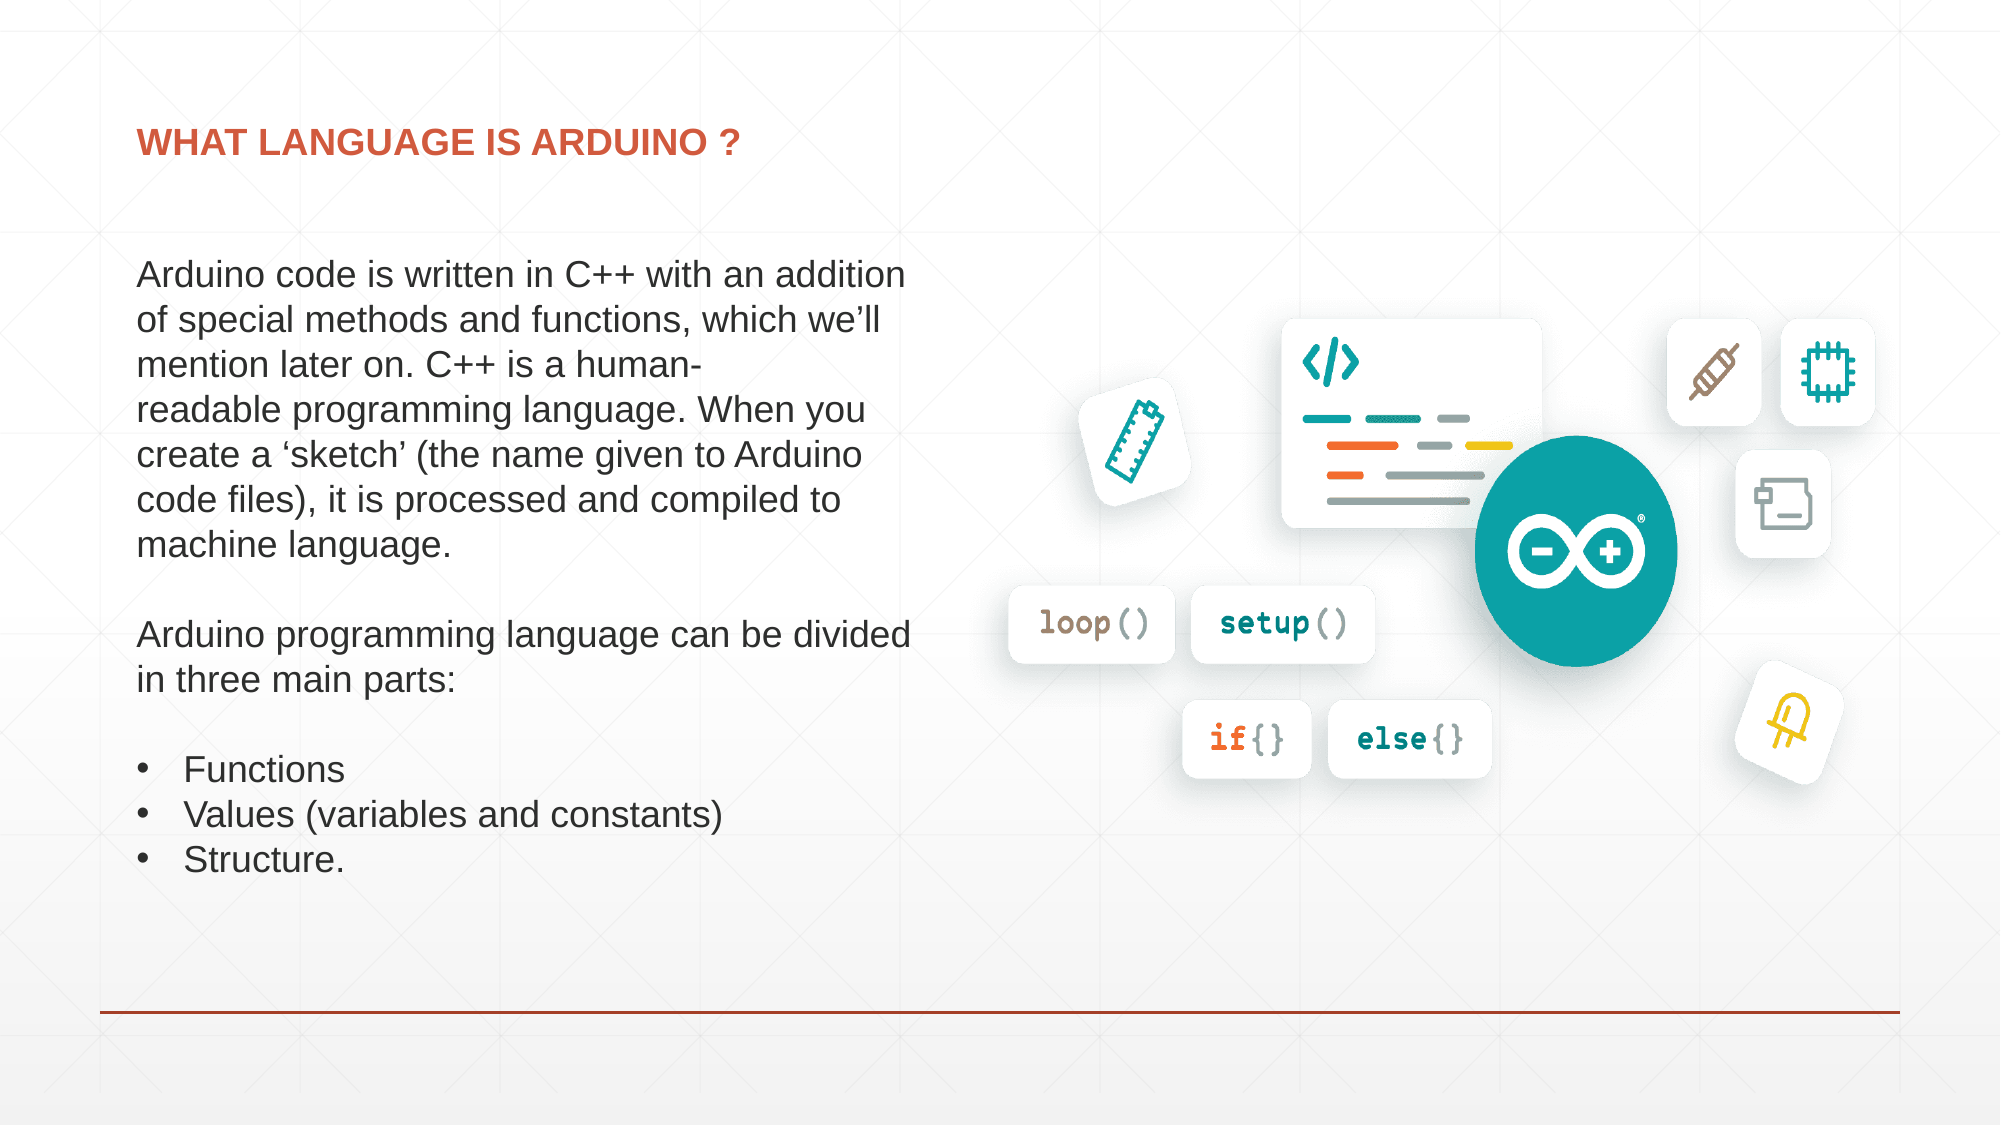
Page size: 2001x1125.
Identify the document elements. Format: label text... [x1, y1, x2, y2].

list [948, 238, 1936, 865]
title WHAT LANGUAGE IS ARDUINO ? [121, 73, 1714, 172]
text_box Arduino code is written in C++ with an addition of special methods and functions, which we’ll mention later on. C++ is a human-readable programming language. When you create a ‘sketch’ (the name given to Arduino code files), it is processed and compiled to machine language. Arduino programming language can be divided in three main parts: Functions Values (variables and constants) Structure. [121, 242, 949, 978]
